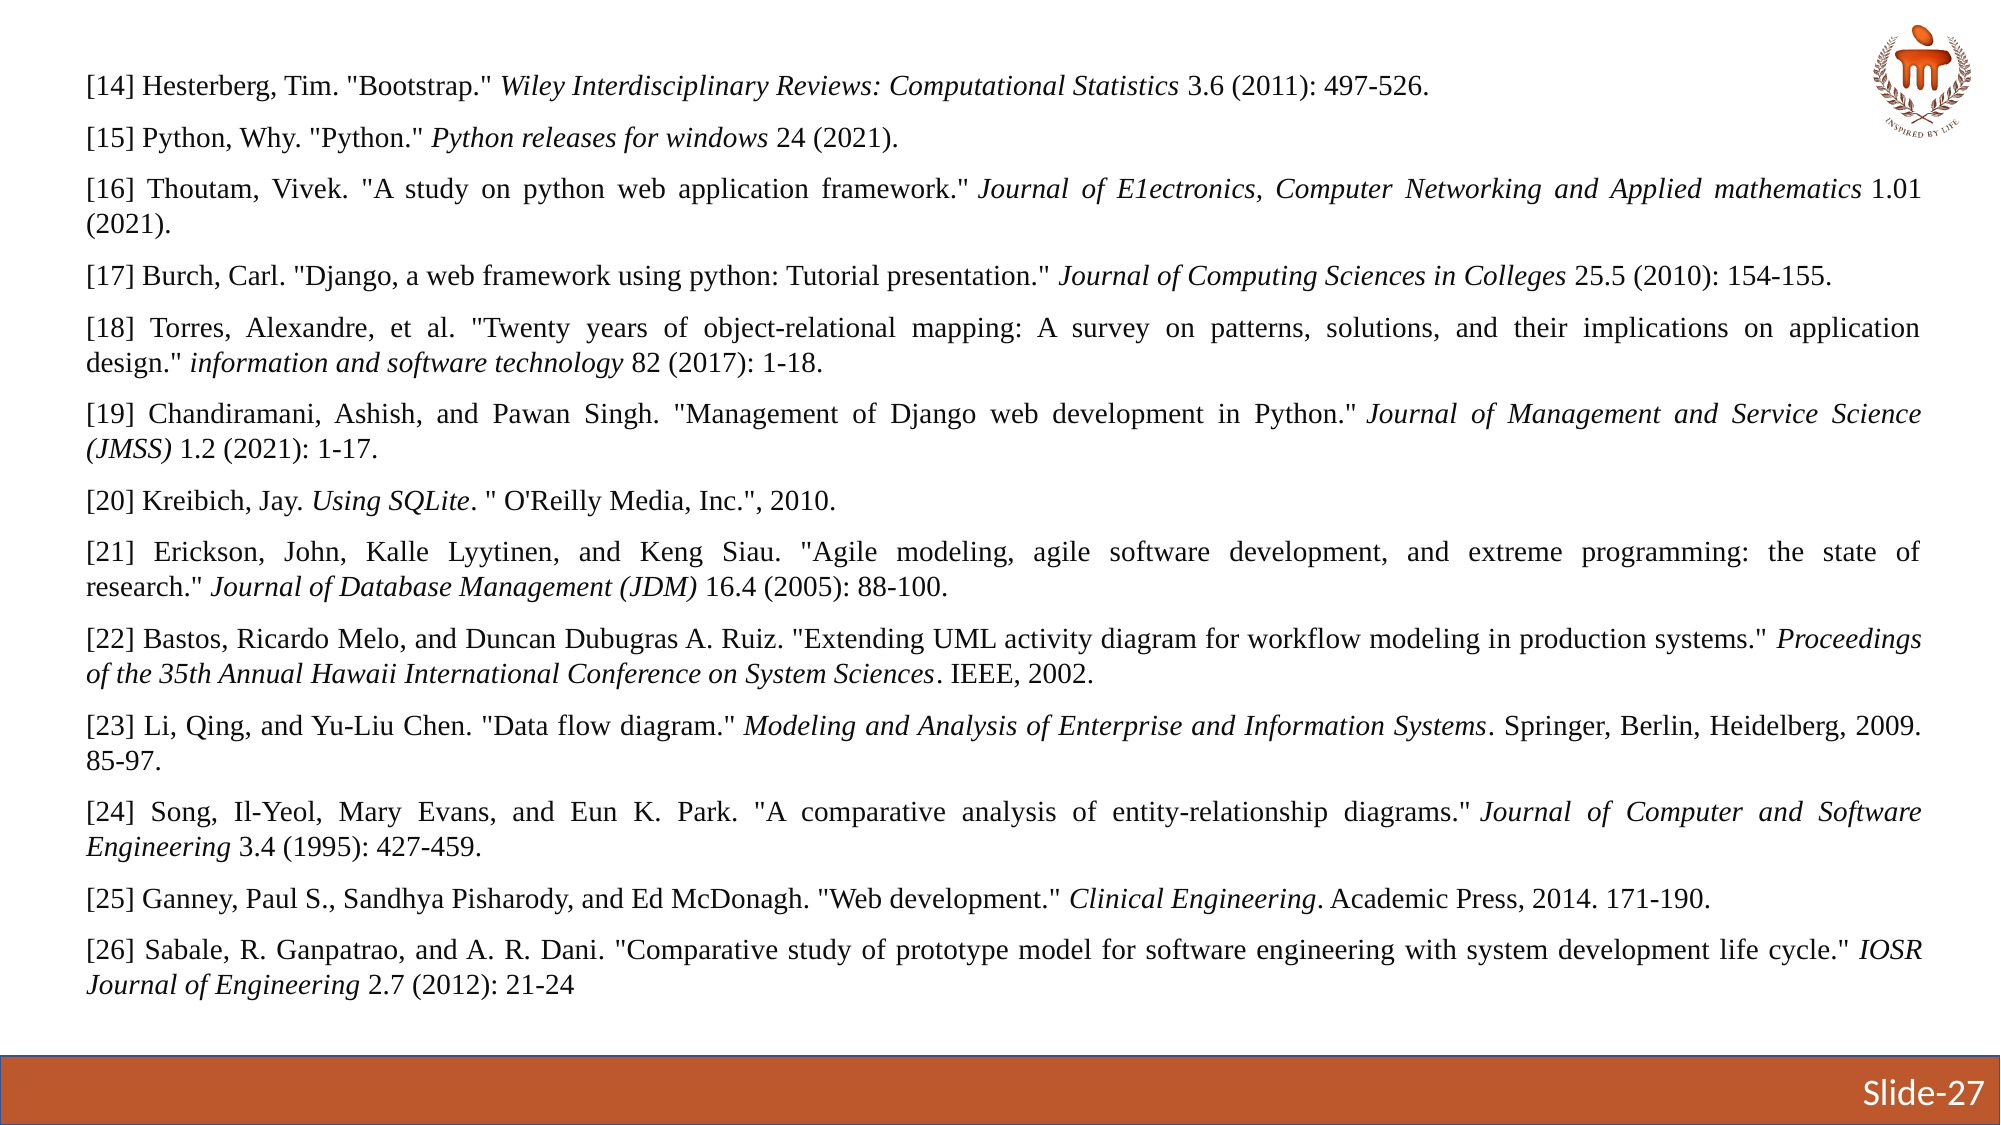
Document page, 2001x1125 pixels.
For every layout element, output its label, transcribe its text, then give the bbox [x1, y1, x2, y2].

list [1862, 22, 1981, 141]
text_box [14] Hesterberg, Tim. "Bootstrap." Wiley Interdisciplinary Reviews: Computational Statistics 3.6 (2011): 497-526. [15] Python, Why. "Python." Python releases for windows 24 (2021). [16] Thoutam, Vivek. "A study on python web application framework." Journal of E1ectronics, Computer Networking and Applied mathematics 1.01 (2021). [17] Burch, Carl. "Django, a web framework using python: Tutorial presentation." Journal of Computing Sciences in Colleges 25.5 (2010): 154-155. [18] Torres, Alexandre, et al. "Twenty years of object-relational mapping: A survey on patterns, solutions, and their implications on application design." information and software technology 82 (2017): 1-18. [19] Chandiramani, Ashish, and Pawan Singh. "Management of Django web development in Python." Journal of Management and Service Science (JMSS) 1.2 (2021): 1-17. [20] Kreibich, Jay. Using SQLite. " O'Reilly Media, Inc.", 2010. [21] Erickson, John, Kalle Lyytinen, and Keng Siau. "Agile modeling, agile software development, and extreme programming: the state of research." Journal of Database Management (JDM) 16.4 (2005): 88-100. [22] Bastos, Ricardo Melo, and Duncan Dubugras A. Ruiz. "Extending UML activity diagram for workflow modeling in production systems." Proceedings of the 35th Annual Hawaii International Conference on System Sciences. IEEE, 2002. [23] Li, Qing, and Yu-Liu Chen. "Data flow diagram." Modeling and Analysis of Enterprise and Information Systems. Springer, Berlin, Heidelberg, 2009. 85-97. [24] Song, Il-Yeol, Mary Evans, and Eun K. Park. "A comparative analysis of entity-relationship diagrams." Journal of Computer and Software Engineering 3.4 (1995): 427-459. [25] Ganney, Paul S., Sandhya Pisharody, and Ed McDonagh. "Web development." Clinical Engineering. Academic Press, 2014. 171-190. [26] Sabale, R. Ganpatrao, and A. R. Dani. "Comparative study of prototype model for software engineering with system development life cycle." IOSR Journal of Engineering 2.7 (2012): 21-24 [65, 59, 1938, 1055]
text_box Slide-27 [0, 1055, 2000, 1125]
